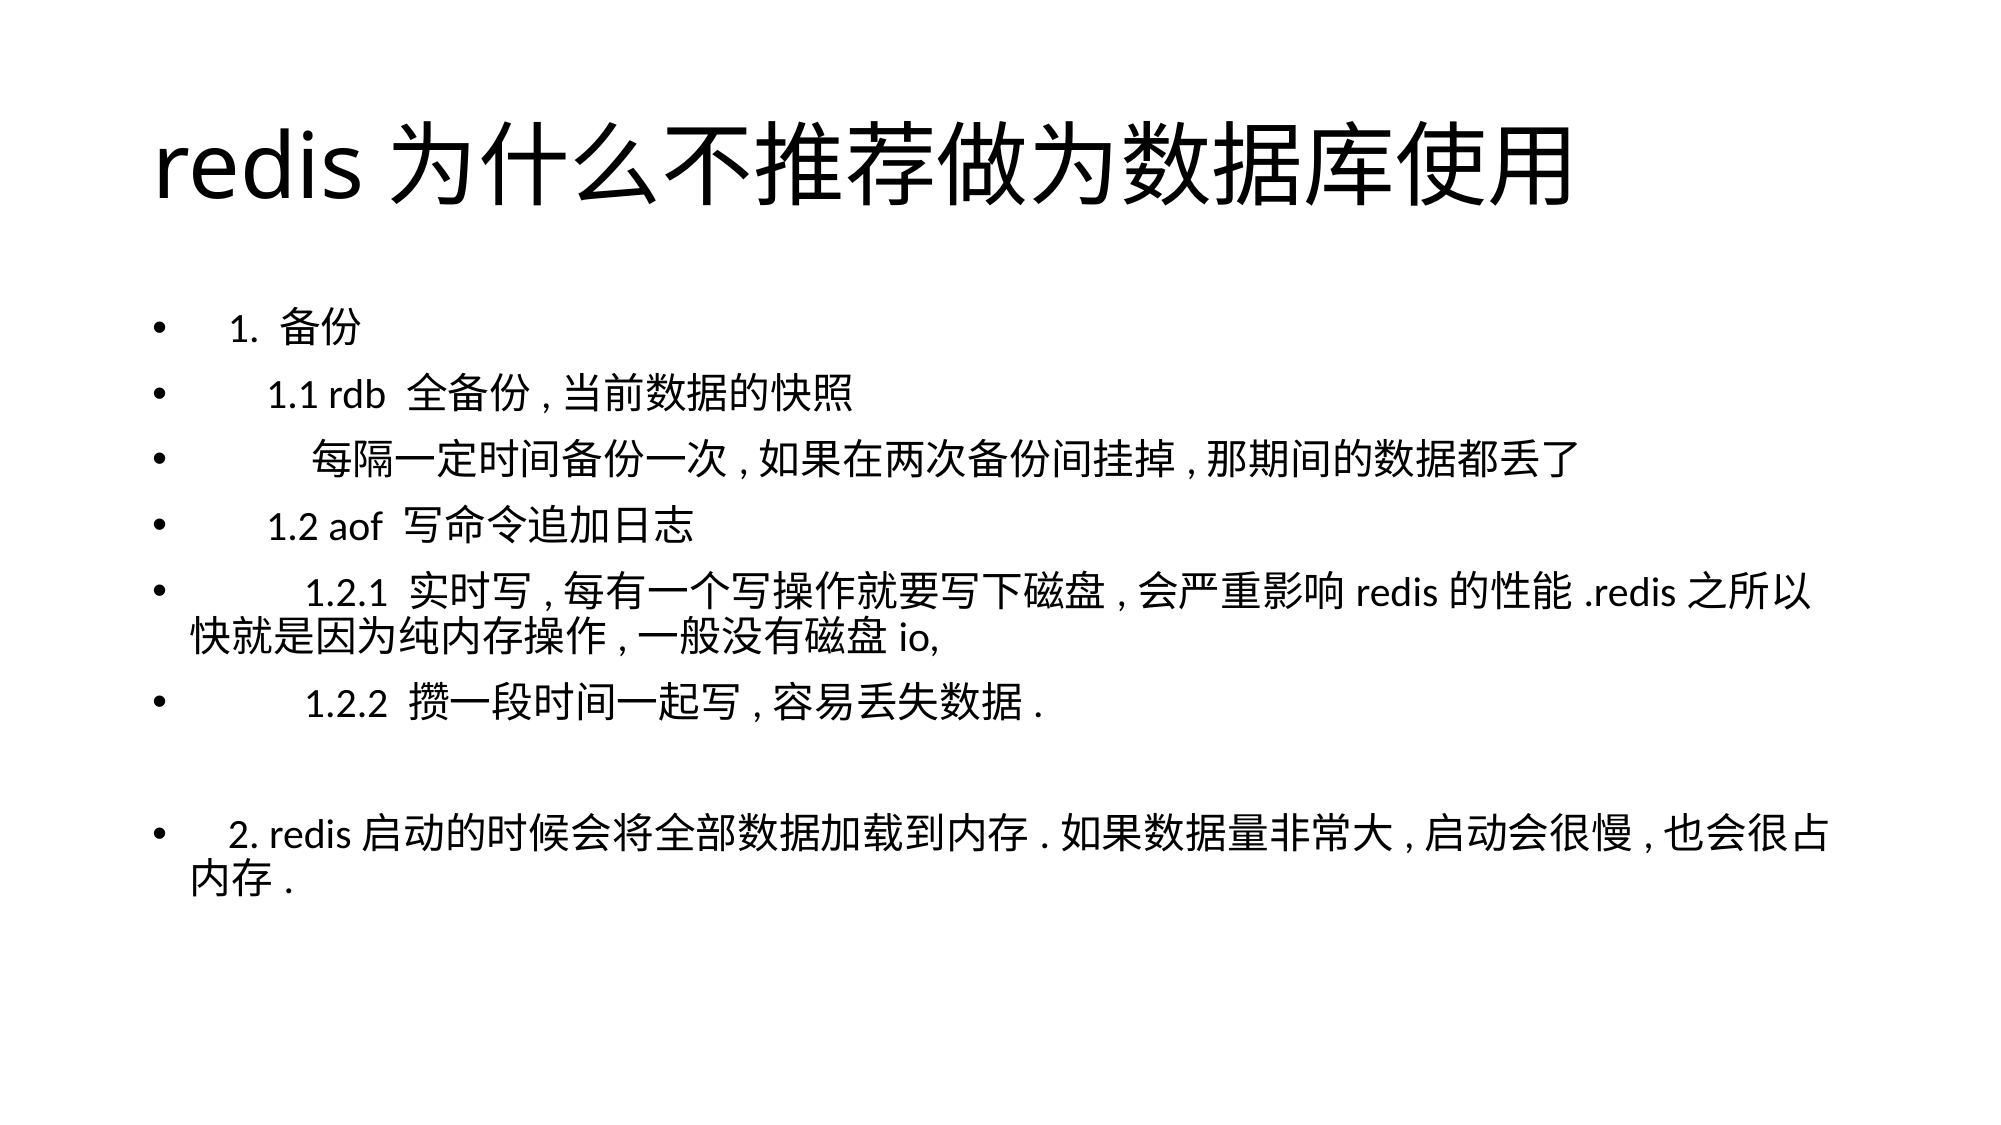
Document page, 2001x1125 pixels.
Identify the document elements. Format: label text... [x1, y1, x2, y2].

list 1. 备份 1.1 rdb 全备份,当前数据的快照 每隔一定时间备份一次,如果在两次备份间挂掉,那期间的数据都丢了 1.2 aof 写命令追加日志 1.2.1 实时写,每有一个写操作就要写下磁盘,会严重影响redis的性能.redis之所以快就是因为纯内存操作,一般没有磁盘io, 1.2.2 攒一段时间一起写,容易丢失数据. 2. redis启动的时候会将全部数据加载到内存.如果数据量非常大,启动会很慢,也会很占内存. [137, 299, 1863, 1014]
title redis为什么不推荐做为数据库使用 [137, 59, 1863, 278]
